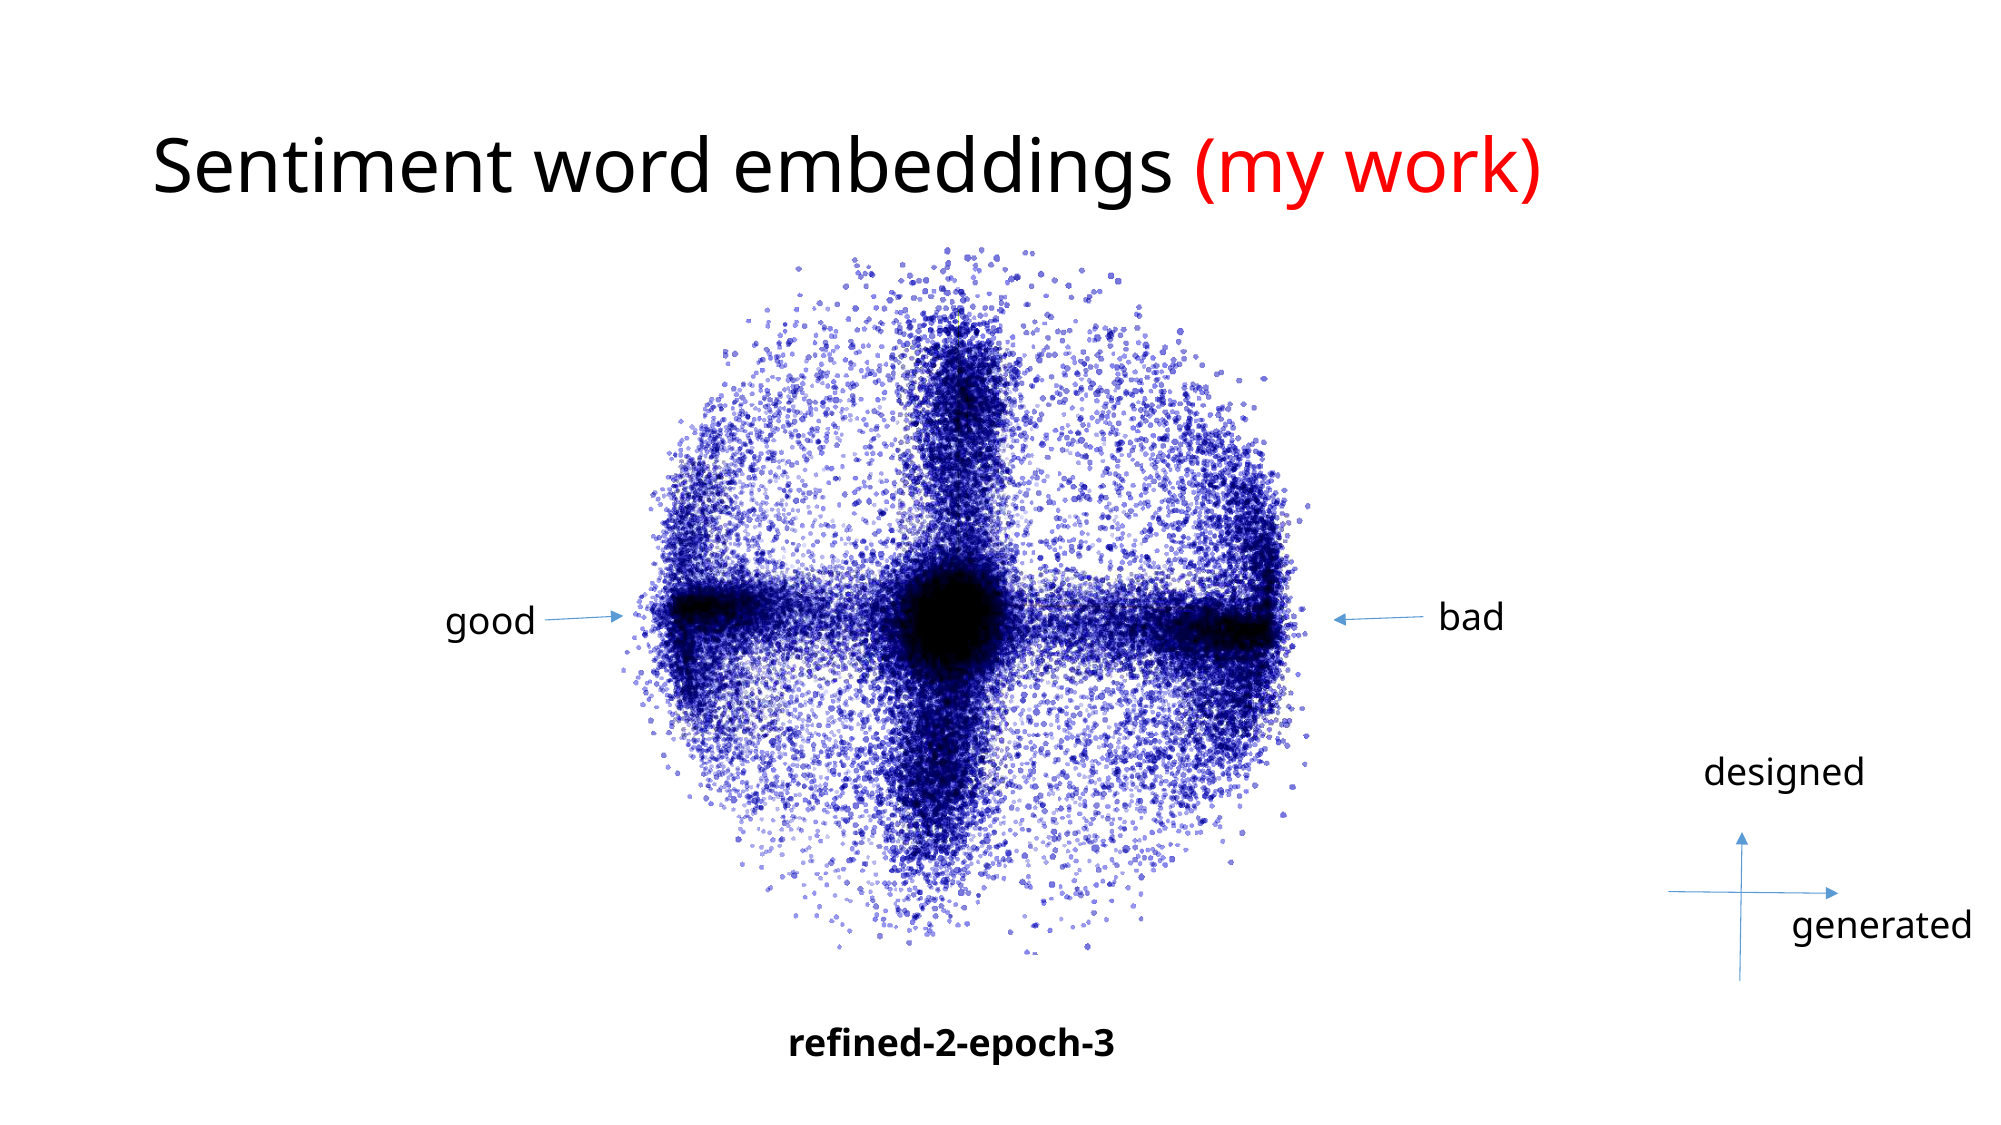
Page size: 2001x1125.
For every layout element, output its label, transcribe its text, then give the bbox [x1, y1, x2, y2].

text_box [1739, 832, 1743, 891]
text_box good [430, 589, 552, 650]
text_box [1739, 894, 1743, 981]
text_box bad [1423, 585, 1541, 646]
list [594, 240, 1334, 955]
title Sentiment word embeddings (my work) [137, 59, 1863, 278]
text_box refined-2-epoch-3 [772, 1011, 1131, 1071]
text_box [544, 615, 624, 620]
text_box generated [1776, 893, 1989, 954]
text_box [1334, 616, 1424, 620]
text_box designed [1688, 740, 1881, 800]
